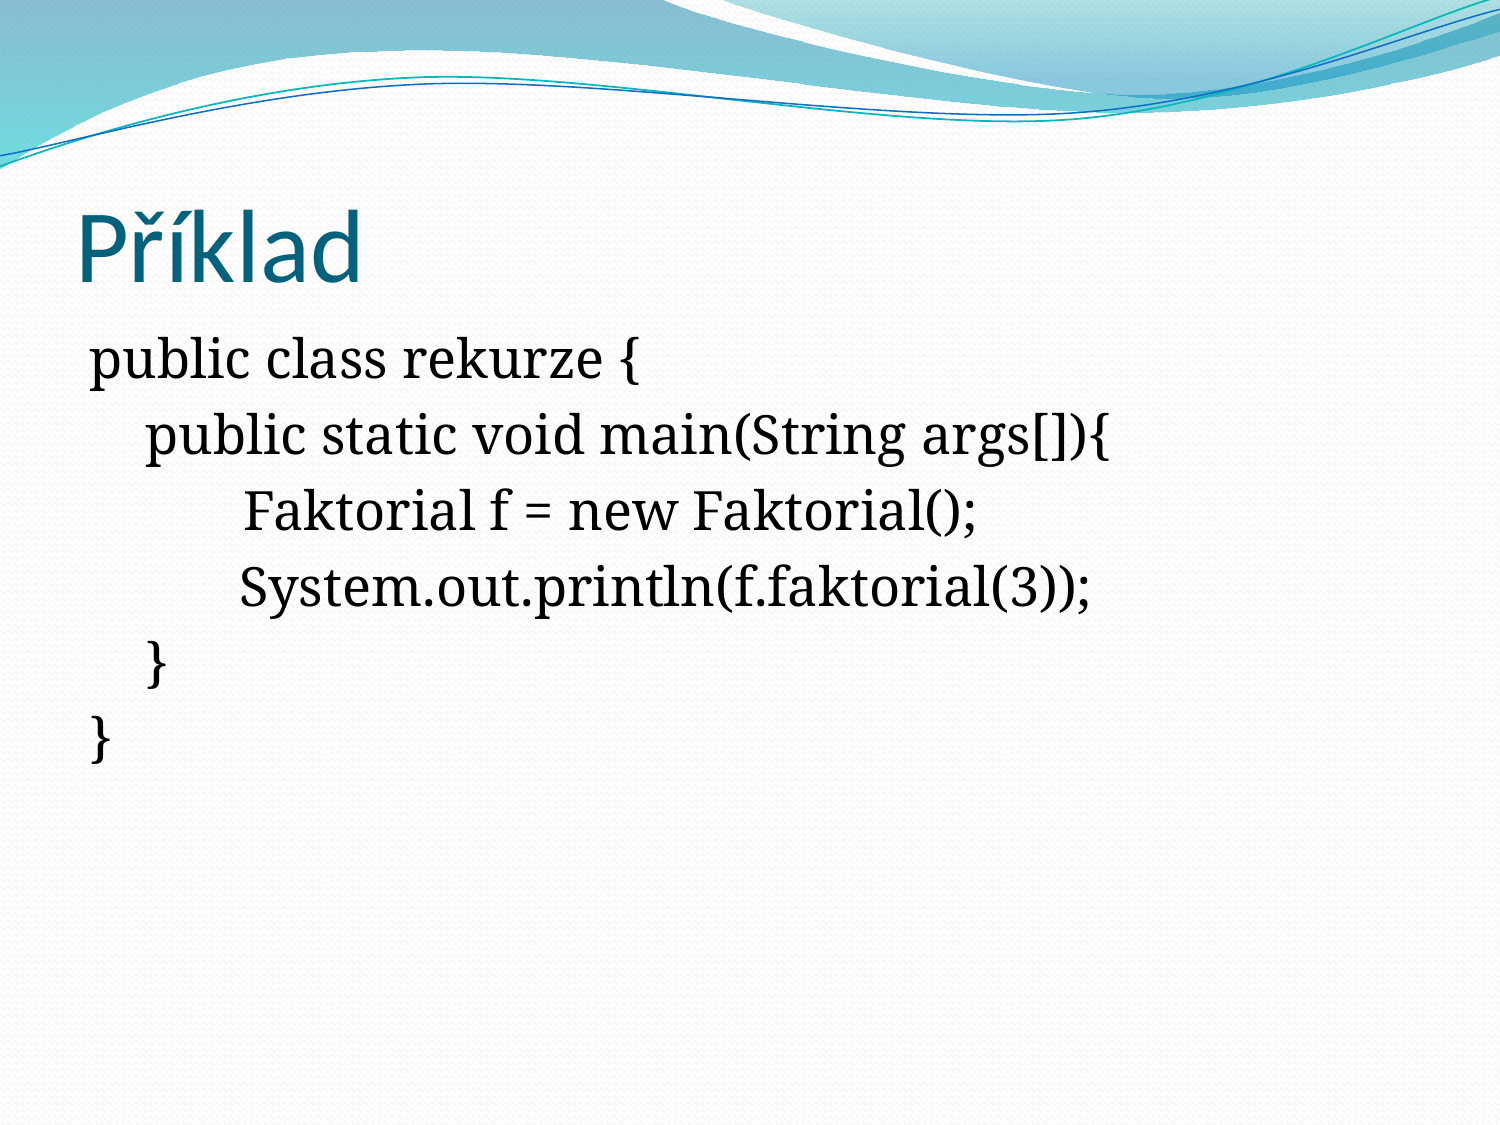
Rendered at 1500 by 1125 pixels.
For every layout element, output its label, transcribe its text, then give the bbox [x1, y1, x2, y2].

title Příklad [75, 115, 1425, 303]
list public class rekurze { public static void main(String args[]){ Faktorial f = new Faktorial(); System.out.println(f.faktorial(3)); } } [75, 317, 1425, 1038]
